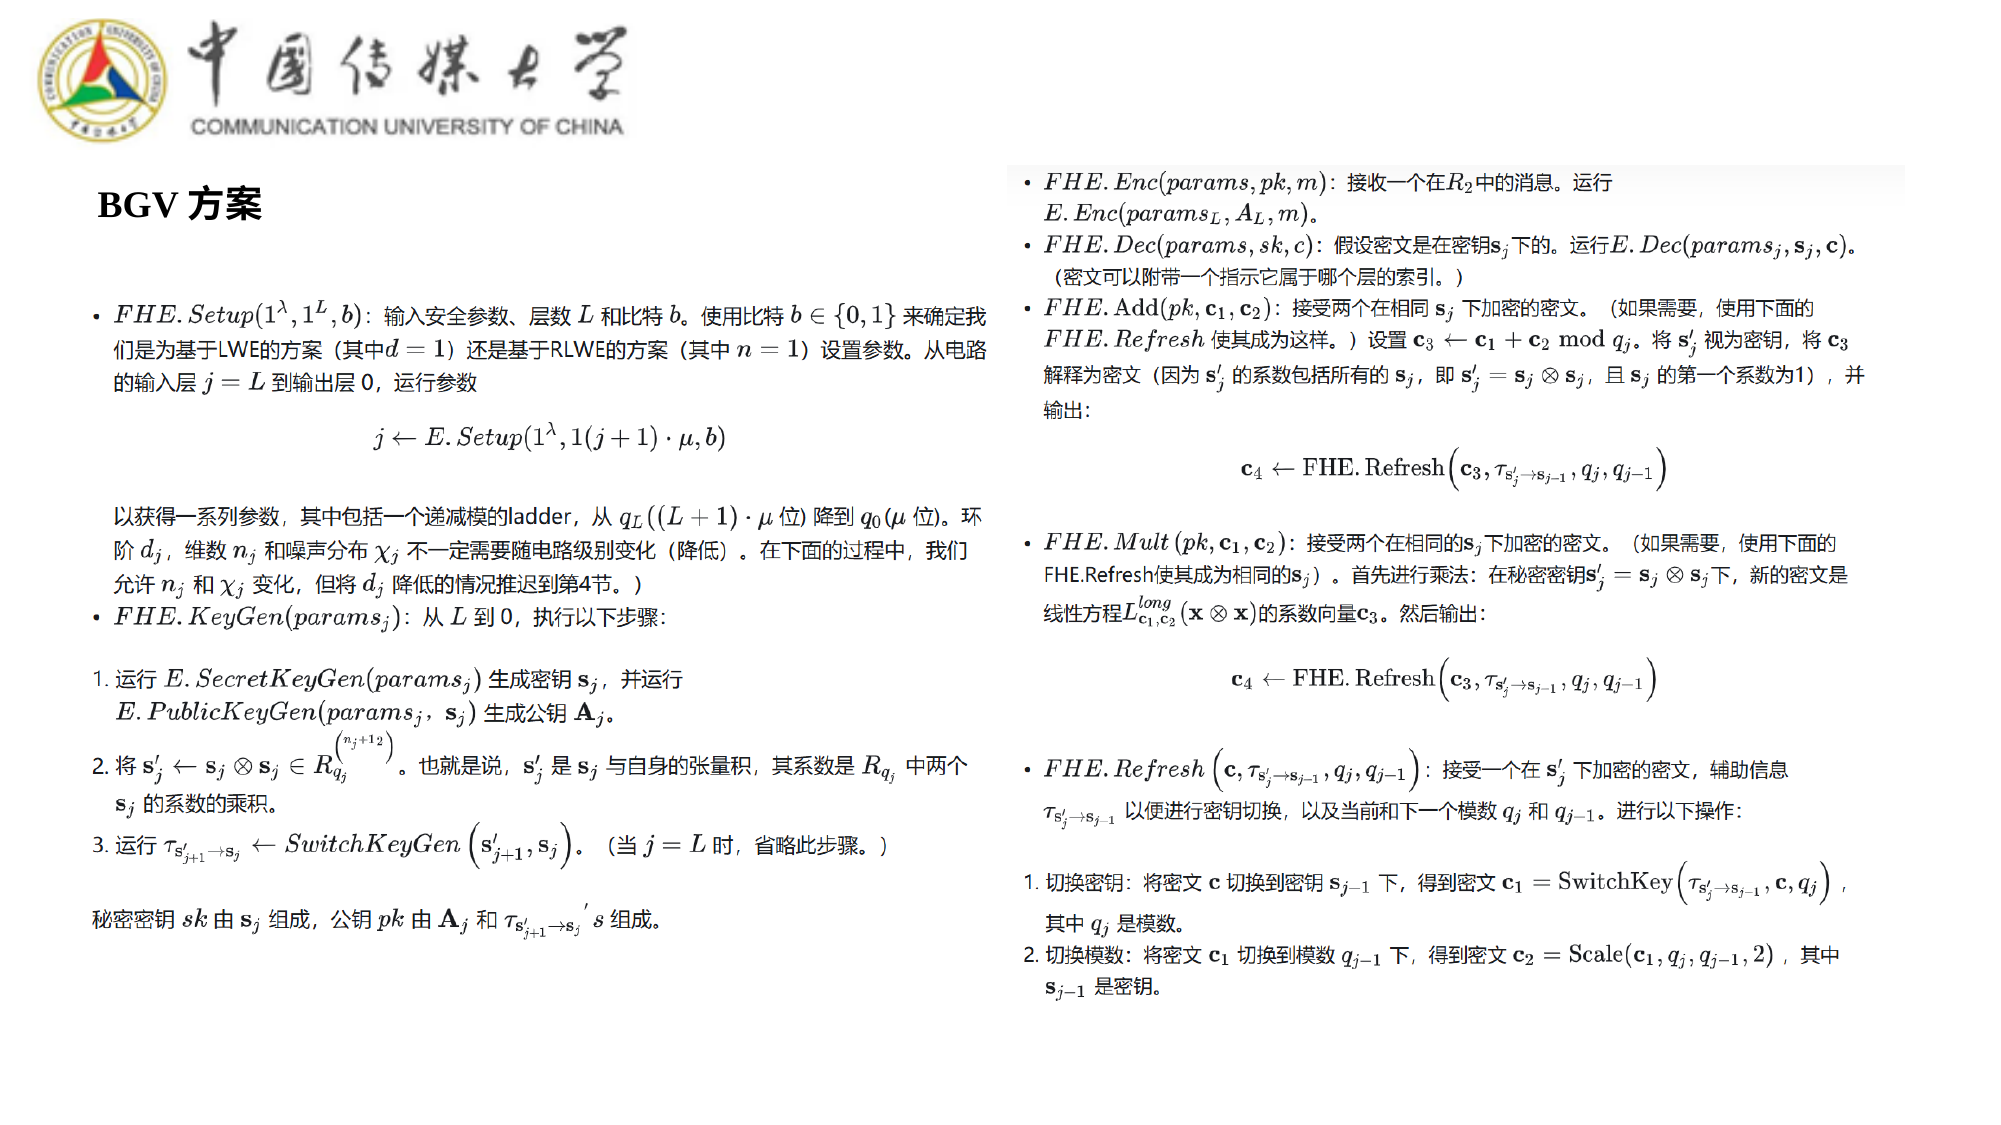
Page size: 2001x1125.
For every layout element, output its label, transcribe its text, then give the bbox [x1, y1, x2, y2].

text_box BGV方案 [82, 172, 594, 233]
picture [15, 18, 638, 150]
picture [67, 164, 1906, 1017]
